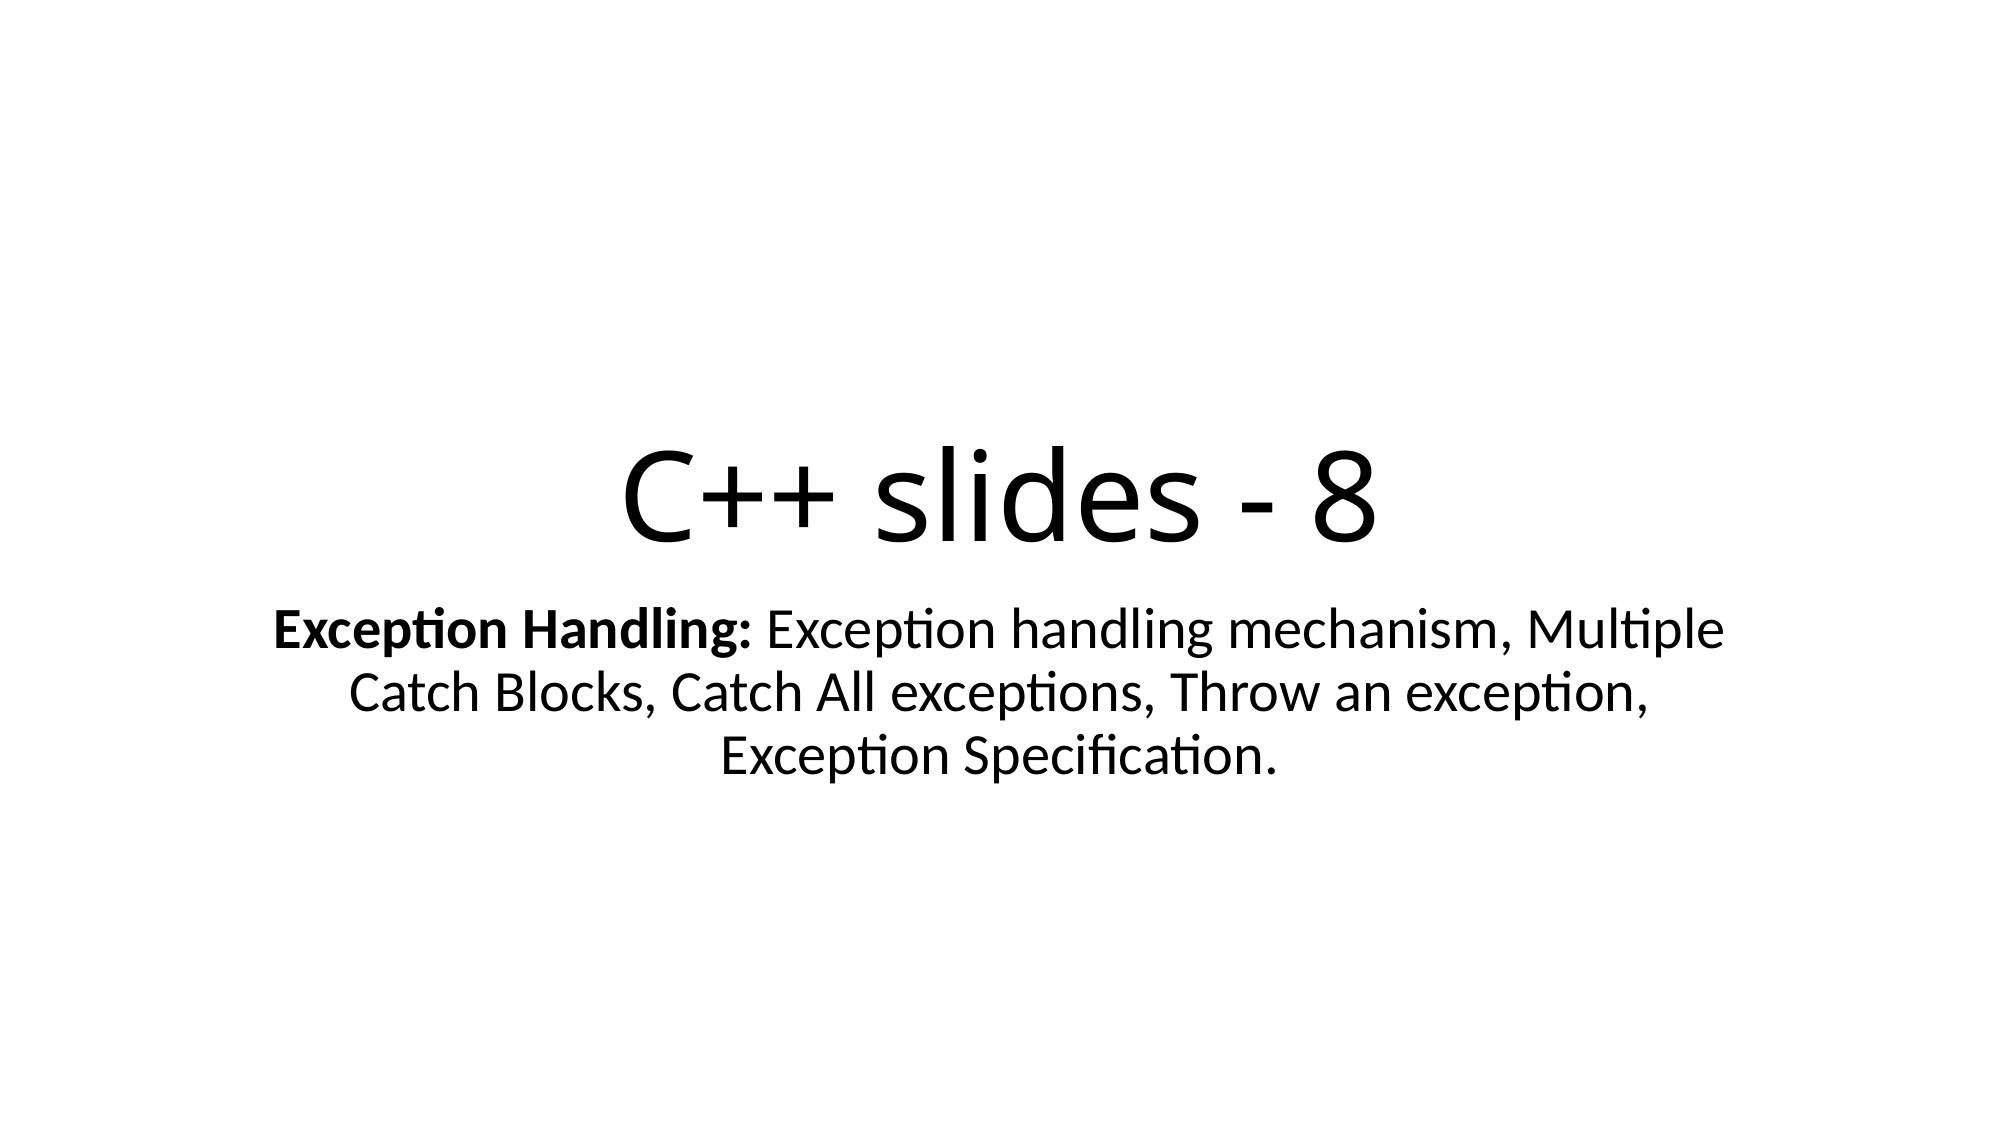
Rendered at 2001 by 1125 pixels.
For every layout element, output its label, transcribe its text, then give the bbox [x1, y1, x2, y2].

title C++ slides - 8 [249, 184, 1750, 576]
subtitle Exception Handling: Exception handling mechanism, Multiple Catch Blocks, Catch All exceptions, Throw an exception, Exception Specification. [249, 590, 1750, 863]
